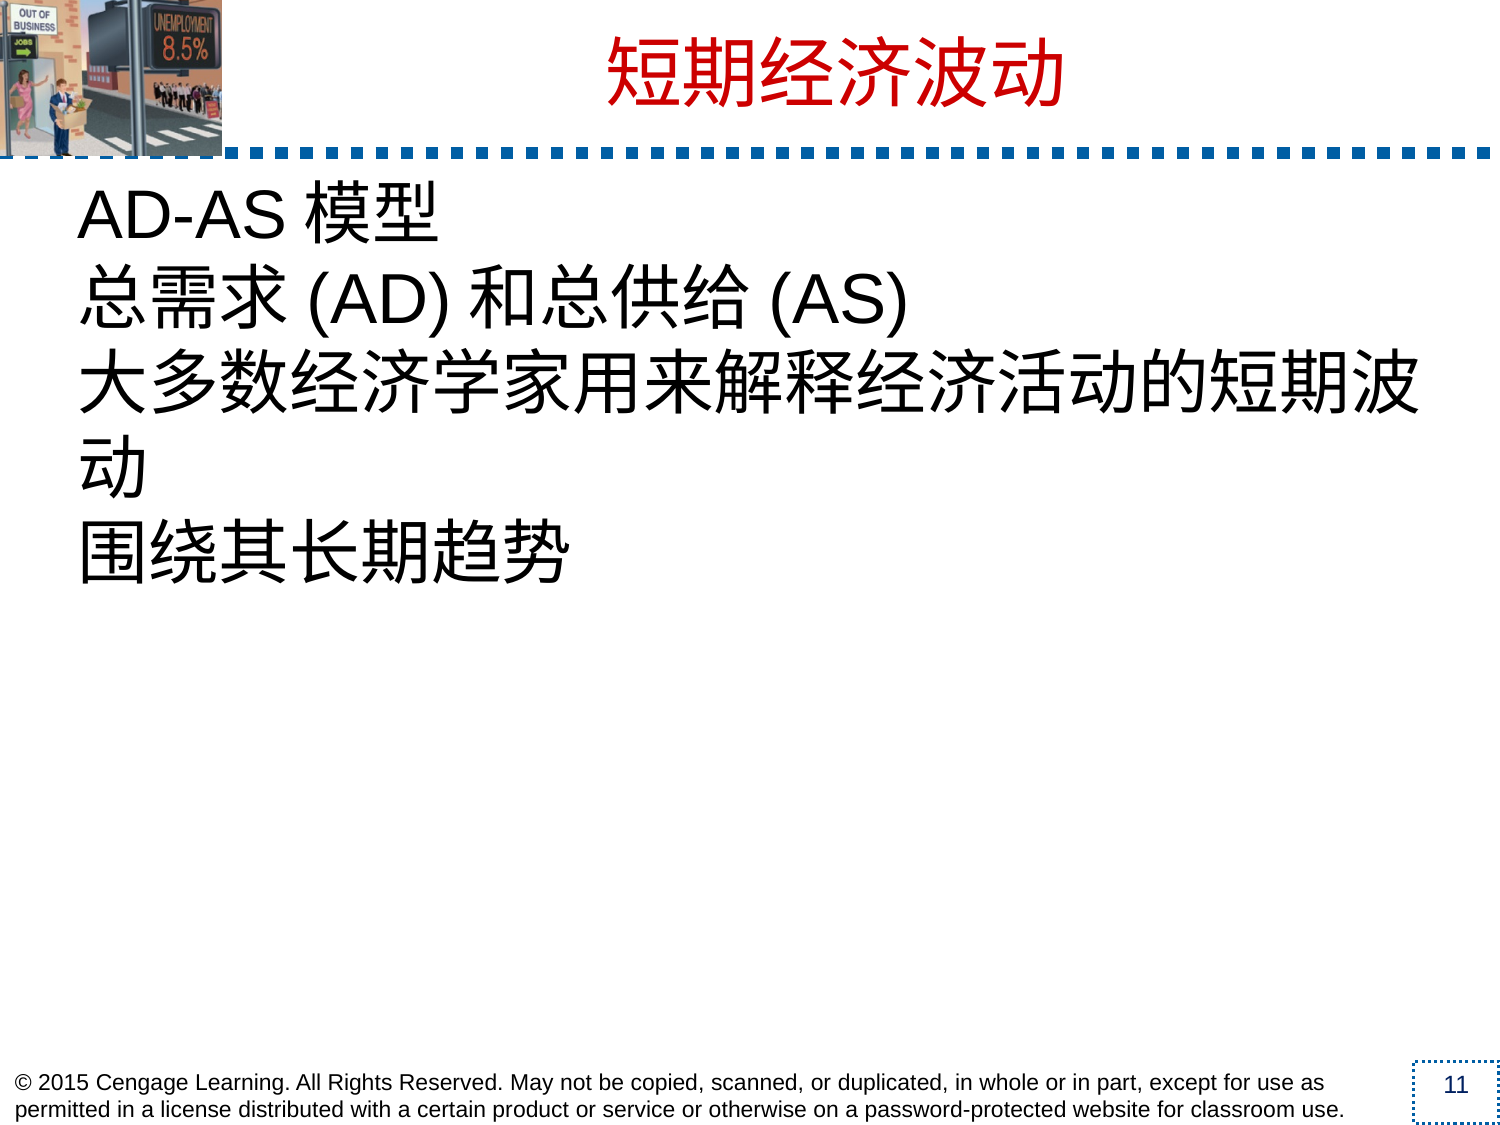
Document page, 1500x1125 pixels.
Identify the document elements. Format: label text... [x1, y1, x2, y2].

list AD-AS模型 总需求(AD)和总供给(AS) 大多数经济学家用来解释经济活动的短期波动 围绕其长期趋势 [62, 162, 1444, 1051]
title 短期经济波动 [171, 16, 1500, 159]
text_box © 2015 Cengage Learning. All Rights Reserved. May not be copied, scanned, or duplicated, in whole or in part, except for use as permitted in a license distributed with a certain product or service or otherwise on a password-protected website for classroom use. [0, 1065, 1412, 1125]
picture [0, 0, 222, 156]
text_box [1413, 1061, 1500, 1124]
